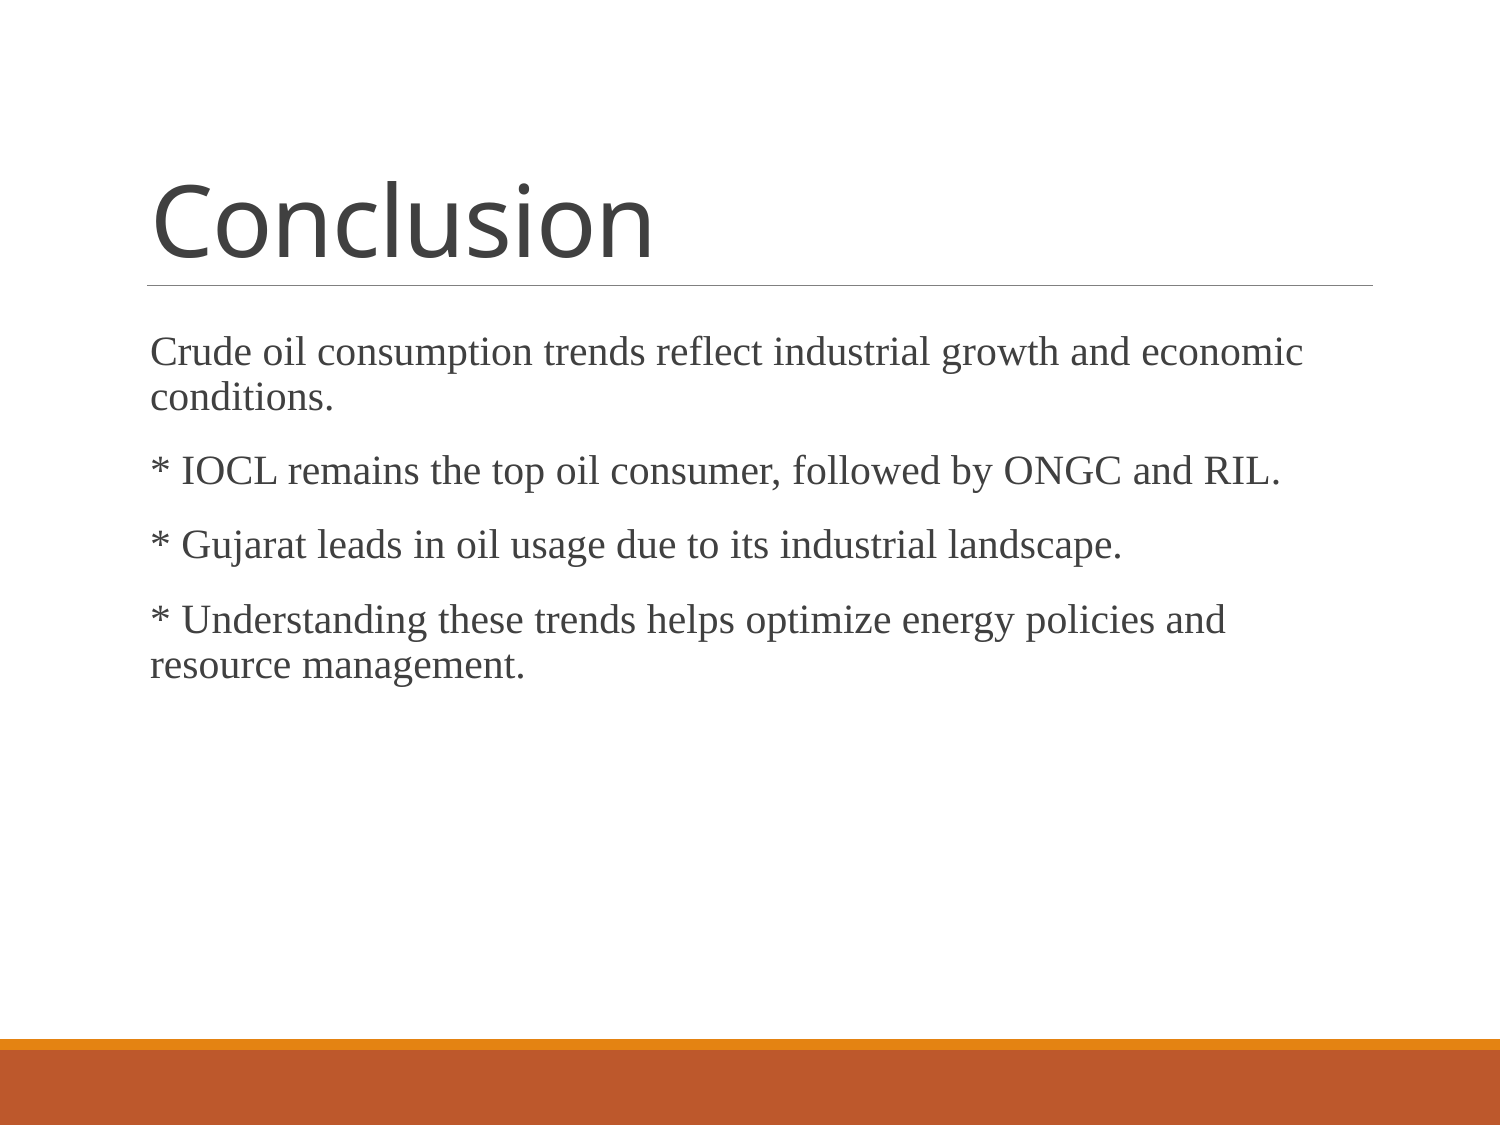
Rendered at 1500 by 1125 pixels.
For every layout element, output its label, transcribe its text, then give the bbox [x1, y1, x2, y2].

list Crude oil consumption trends reflect industrial growth and economic conditions. * IOCL remains the top oil consumer, followed by ONGC and RIL. * Gujarat leads in oil usage due to its industrial landscape. * Understanding these trends helps optimize energy policies and resource management. [135, 322, 1373, 983]
title Conclusion [135, 47, 1373, 285]
